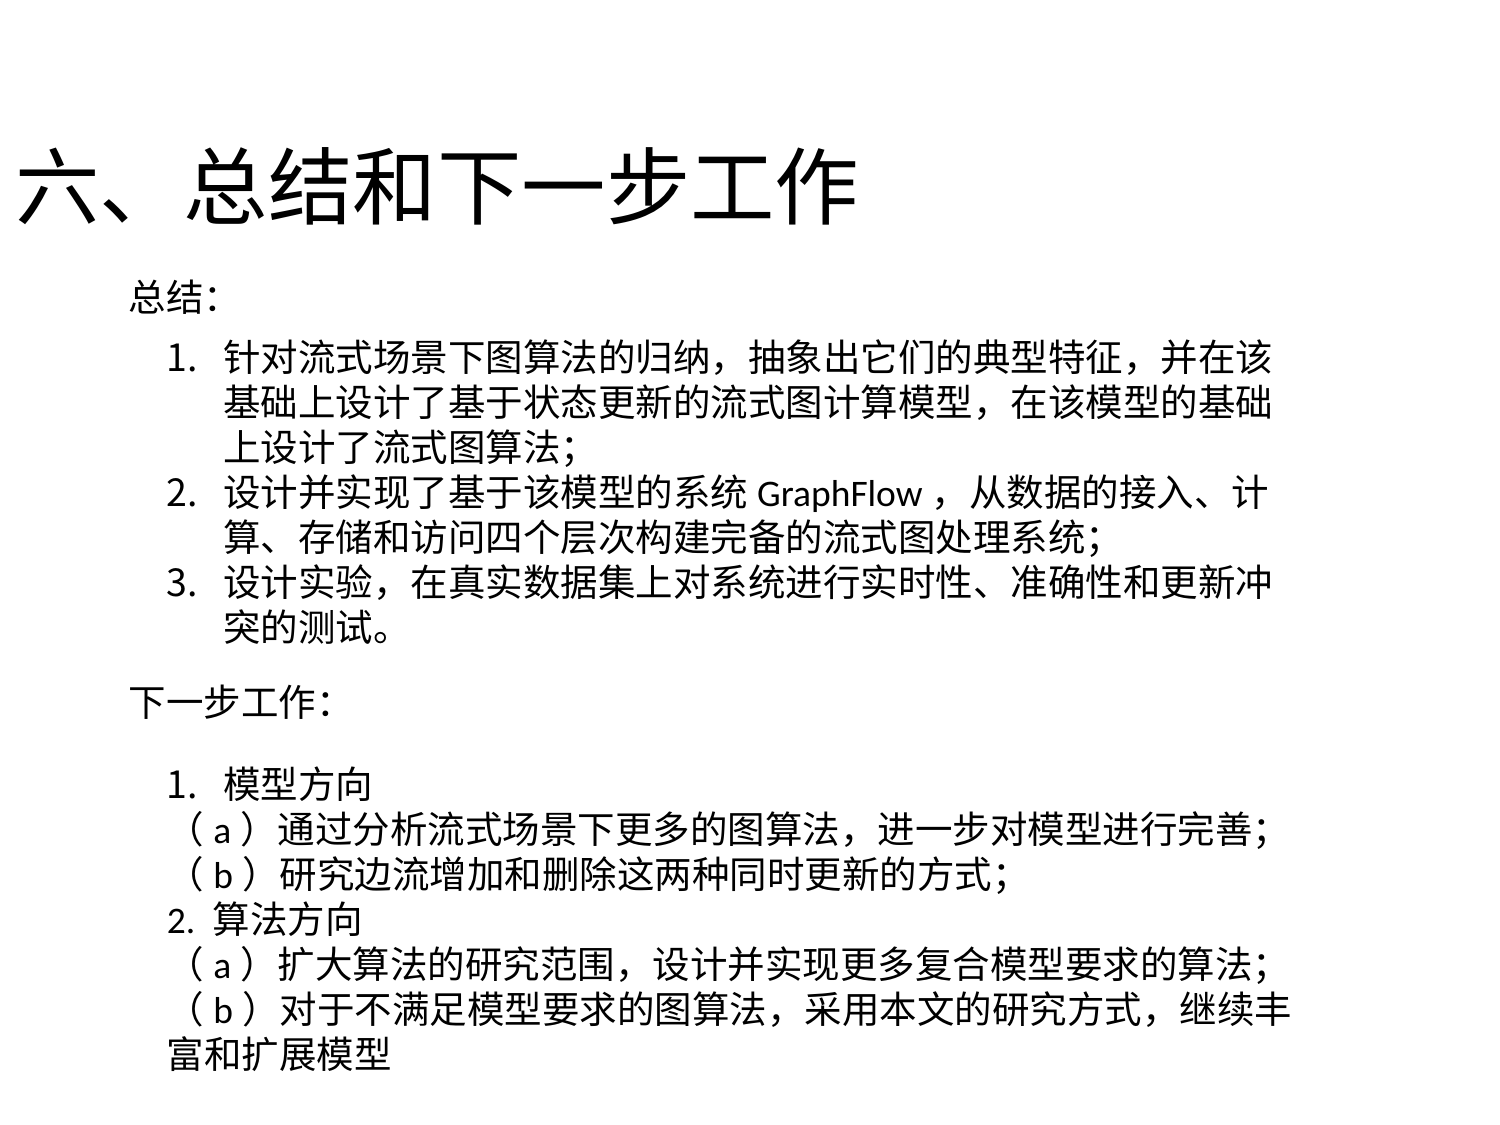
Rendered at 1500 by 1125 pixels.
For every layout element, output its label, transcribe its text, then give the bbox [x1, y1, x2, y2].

text_box 总结： [114, 266, 310, 327]
title 六、总结和下一步工作 [0, 137, 1294, 245]
text_box 针对流式场景下图算法的归纳，抽象出它们的典型特征，并在该基础上设计了基于状态更新的流式图计算模型，在该模型的基础上设计了流式图算法； 设计并实现了基于该模型的系统GraphFlow，从数据的接入、计算、存储和访问四个层次构建完备的流式图处理系统； 设计实验，在真实数据集上对系统进行实时性、准确性和更新冲突的测试。 [152, 327, 1294, 657]
text_box 下一步工作： [114, 671, 386, 732]
text_box 模型方向 （a）通过分析流式场景下更多的图算法，进一步对模型进行完善； （b）研究边流增加和删除这两种同时更新的方式； 2. 算法方向 （a）扩大算法的研究范围，设计并实现更多复合模型要求的算法； （b）对于不满足模型要求的图算法，采用本文的研究方式，继续丰富和扩展模型 [152, 753, 1328, 1125]
